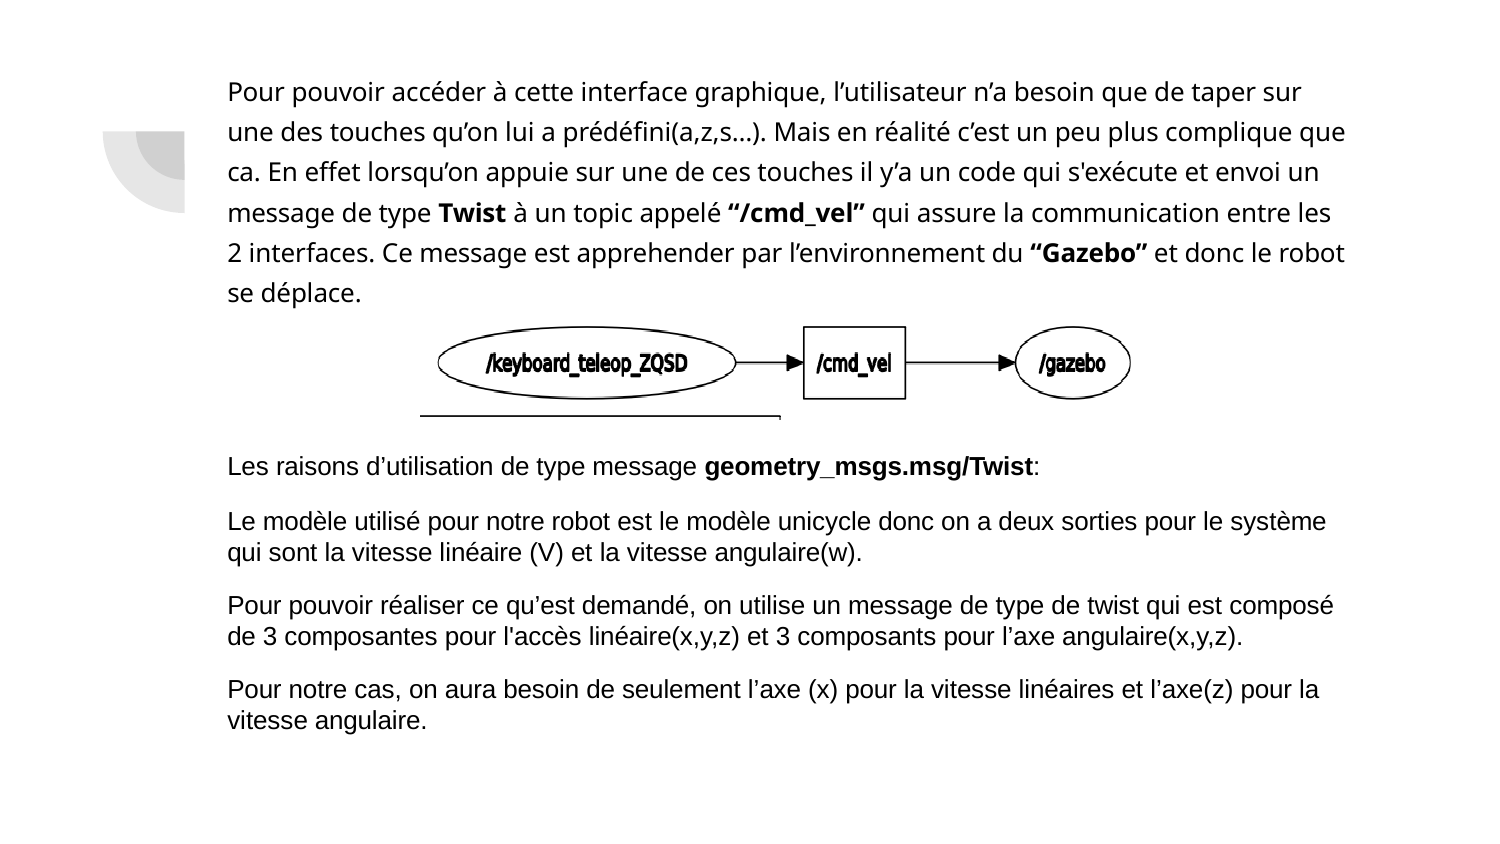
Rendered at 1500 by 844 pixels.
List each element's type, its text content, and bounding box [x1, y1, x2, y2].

picture [419, 297, 1149, 420]
text_box Pour pouvoir accéder à cette interface graphique, l’utilisateur n’a besoin que de taper sur une des touches qu’on lui a prédéfini(a,z,s…). Mais en réalité c’est un peu plus complique que ca. En effet lorsqu’on appuie sur une de ces touches il y’a un code qui s'exécute et envoi un message de type Twist à un topic appelé “/cmd_vel” qui assure la communication entre les 2 interfaces. Ce message est apprehender par l’environnement du “Gazebo” et donc le robot se déplace. Les raisons d’utilisation de type message geometry_msgs.msg/Twist: Le modèle utilisé pour notre robot est le modèle unicycle donc on a deux sorties pour le système qui sont la vitesse linéaire (V) et la vitesse angulaire(w). Pour pouvoir réaliser ce qu’est demandé, on utilise un message de type de twist qui est composé de 3 composantes pour l'accès linéaire(x,y,z) et 3 composants pour l’axe angulaire(x,y,z). Pour notre cas, on aura besoin de seulement l’axe (x) pour la vitesse linéaires et l’axe(z) pour la vitesse angulaire. [212, 53, 1366, 764]
